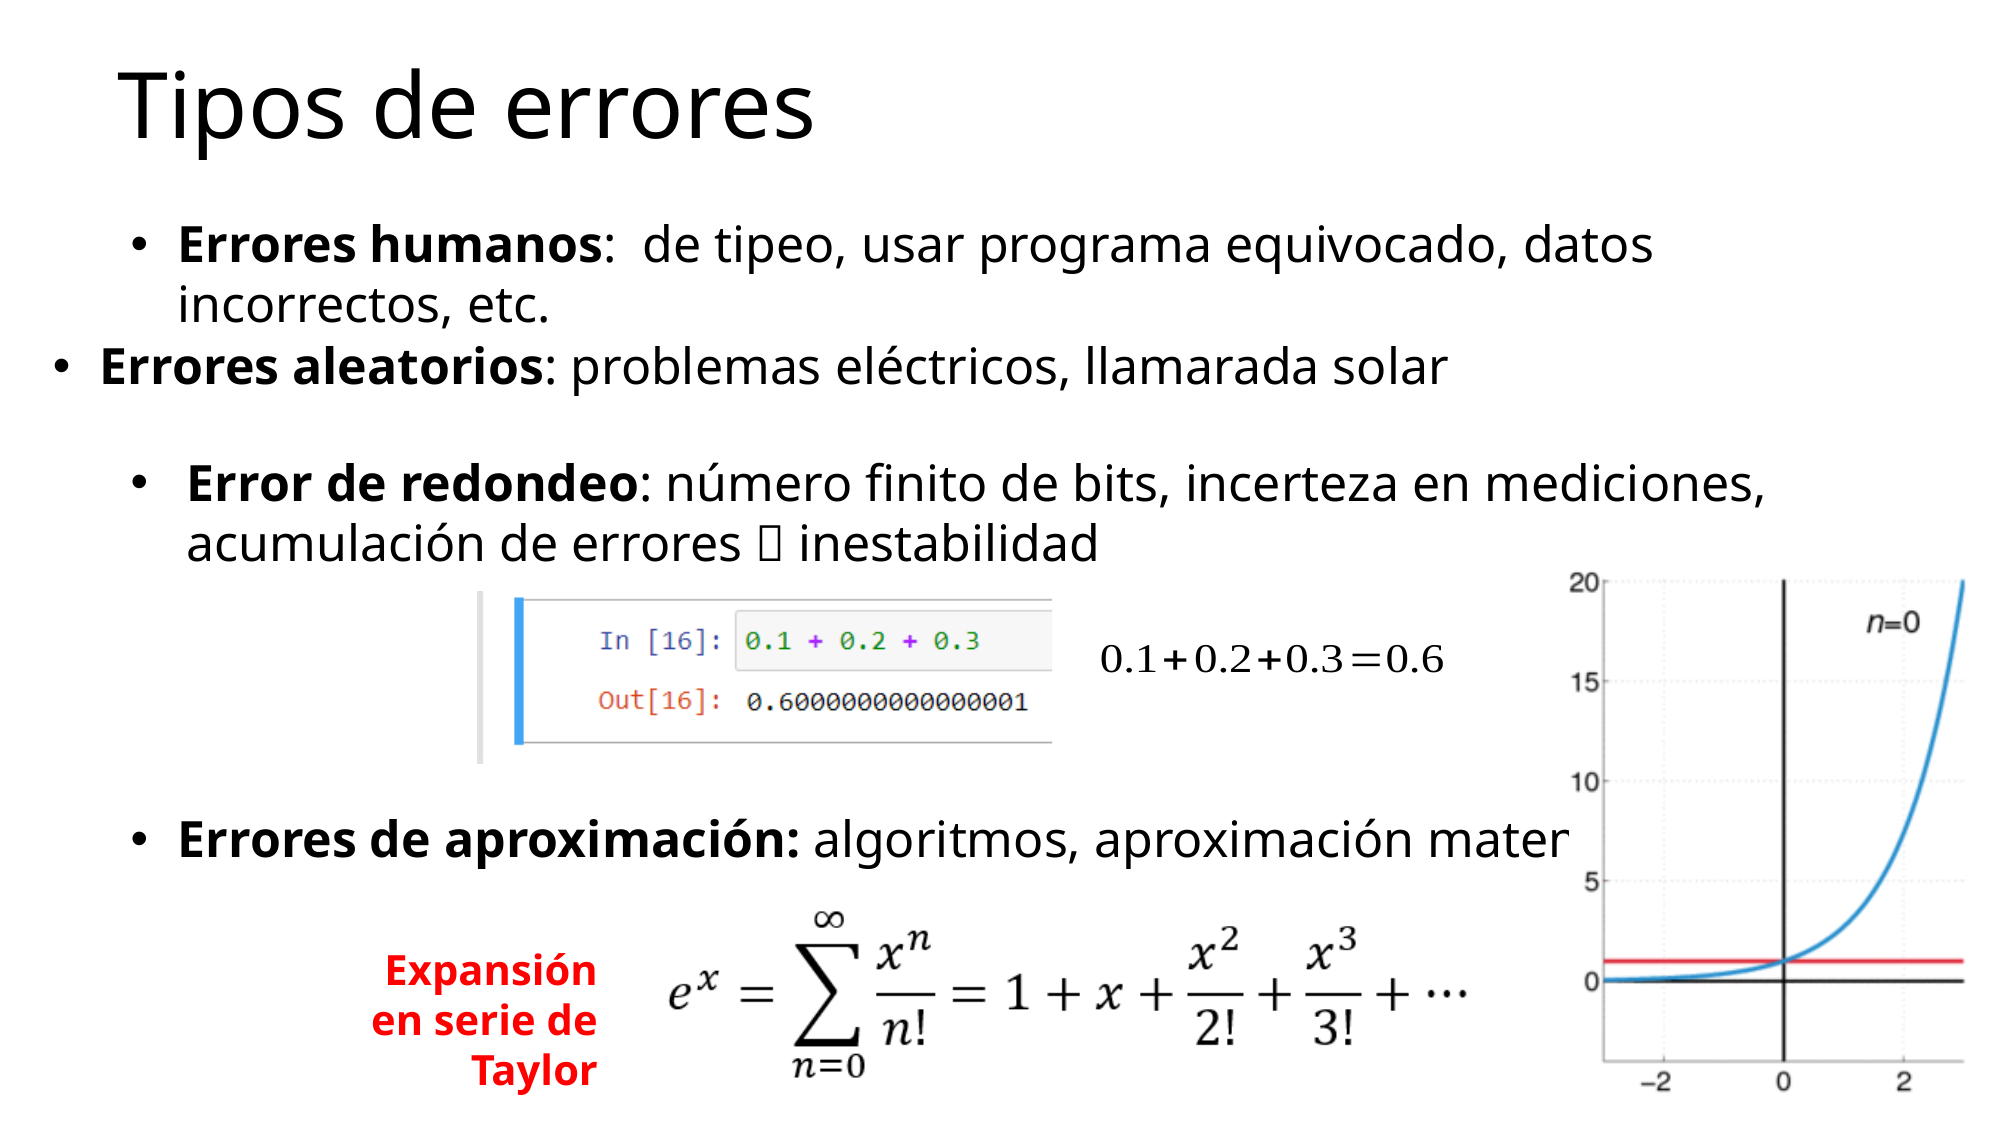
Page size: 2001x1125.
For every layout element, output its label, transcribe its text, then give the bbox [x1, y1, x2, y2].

text_box Errores aleatorios: problemas eléctricos, llamarada solar [38, 327, 1465, 403]
title Tipos de errores [102, 24, 1397, 195]
picture [1569, 561, 1970, 1099]
picture [476, 591, 1053, 765]
picture [639, 882, 1493, 1100]
text_box Errores humanos: de tipeo, usar programa equivocado, datos incorrectos, etc. [115, 205, 1848, 341]
text_box Expansión en serie de Taylor [310, 936, 613, 1102]
text_box Error de redondeo: número finito de bits, incerteza en mediciones, acumulación de errores  inestabilidad [115, 443, 1848, 579]
text_box Errores de aproximación: algoritmos, aproximación matemática [115, 800, 1569, 876]
